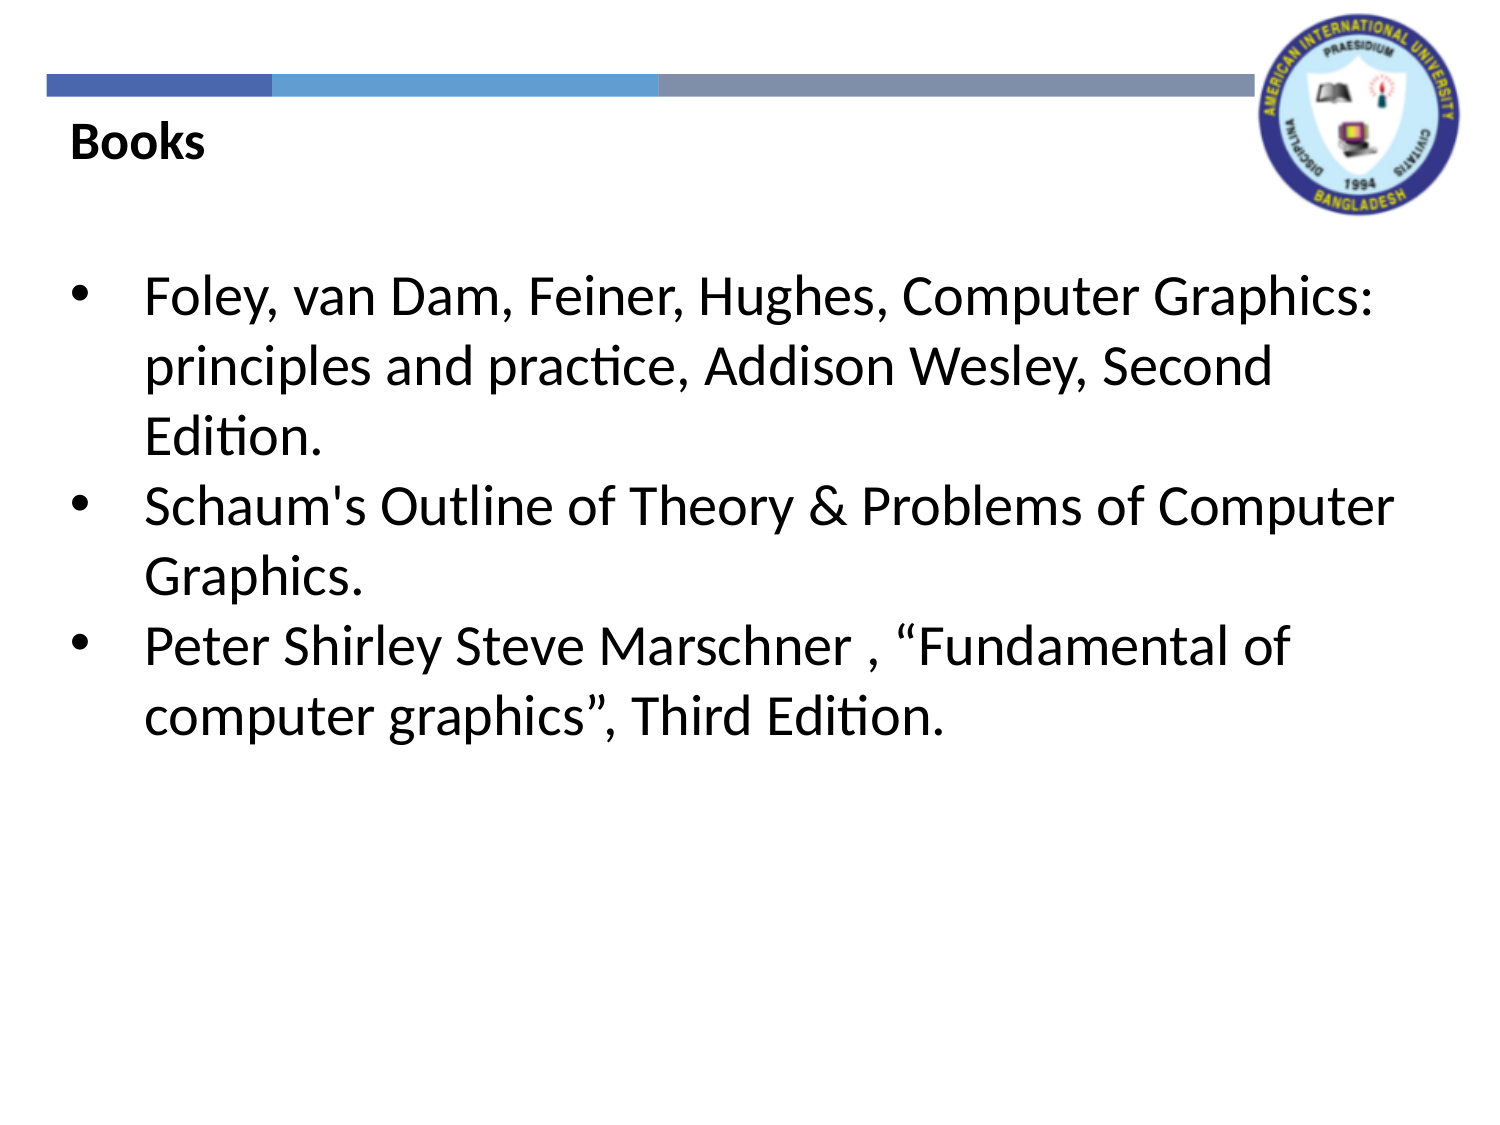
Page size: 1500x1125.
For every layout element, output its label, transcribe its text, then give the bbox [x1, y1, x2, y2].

text_box Foley, van Dam, Feiner, Hughes, Computer Graphics: principles and practice, Addison Wesley, Second Edition. Schaum's Outline of Theory & Problems of Computer Graphics. Peter Shirley Steve Marschner , “Fundamental of computer graphics”, Third Edition. [54, 249, 1425, 800]
text_box Books [54, 97, 586, 179]
picture [1254, 9, 1465, 221]
